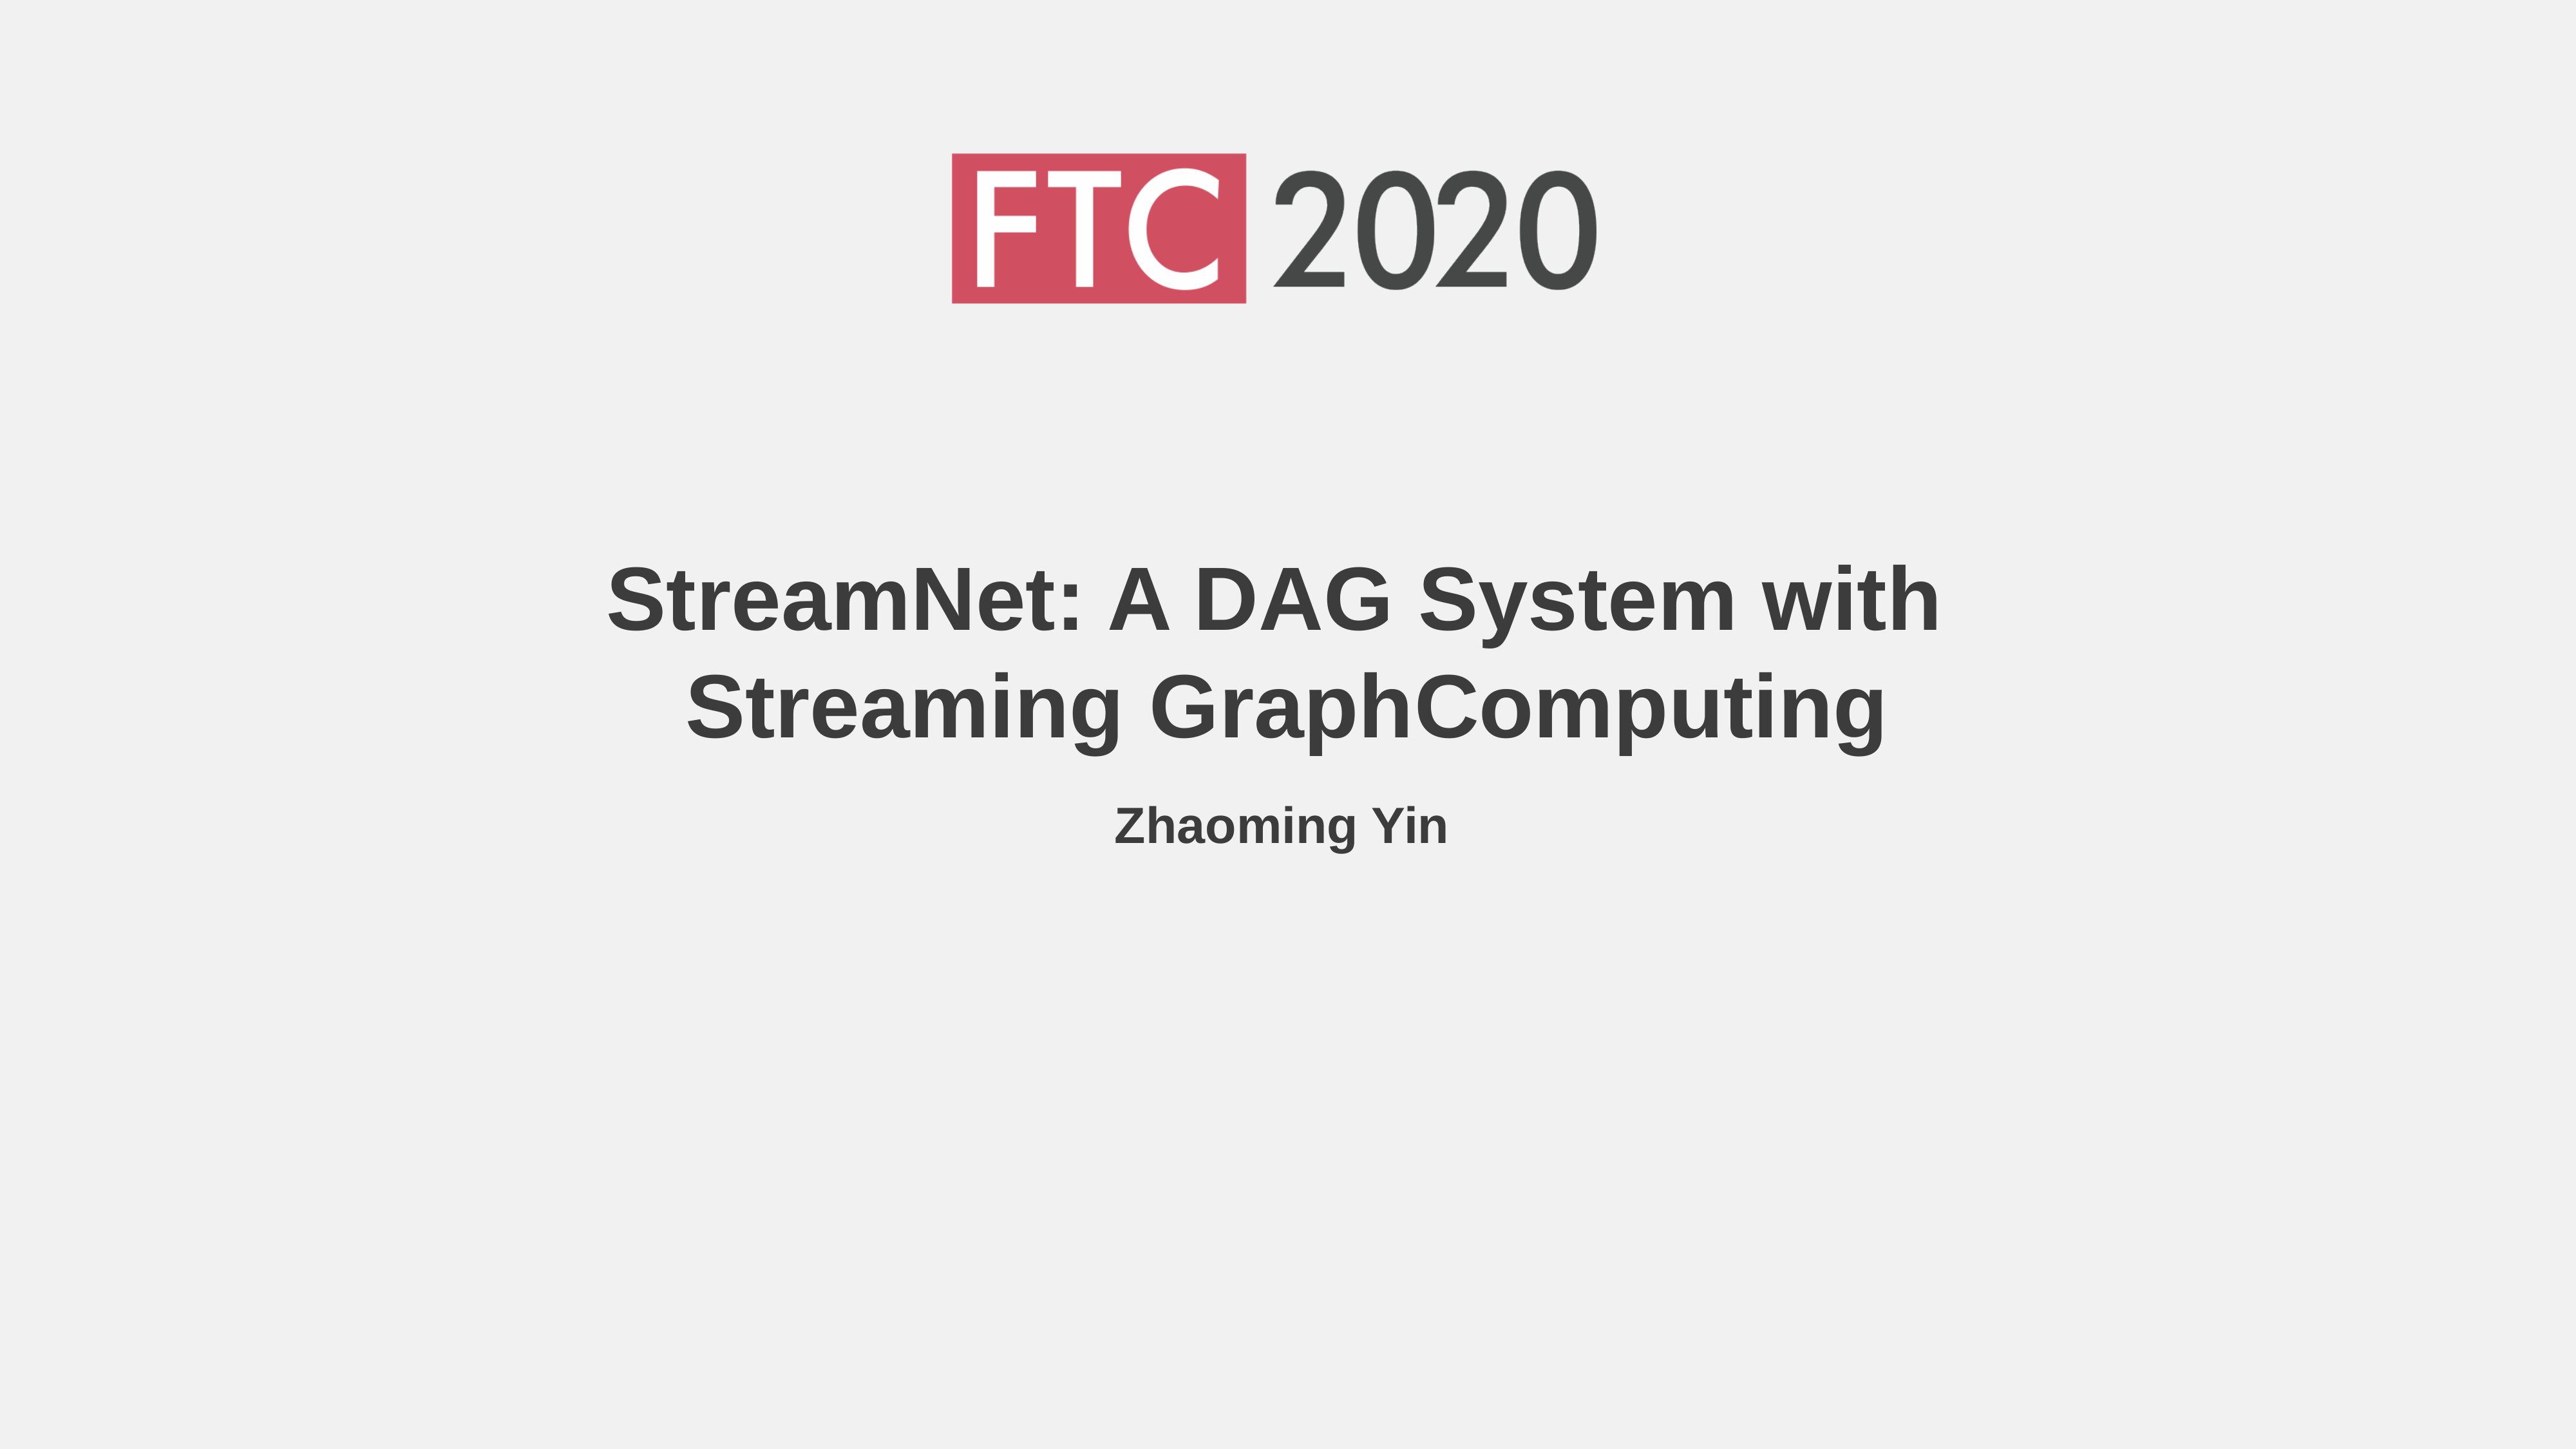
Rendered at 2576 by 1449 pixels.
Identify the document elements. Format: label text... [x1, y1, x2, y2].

text_box StreamNet: A DAG System with Streaming Graph Computing [0, 540, 2575, 756]
picture [952, 153, 1613, 305]
text_box Zhaoming Yin [214, 792, 2351, 854]
